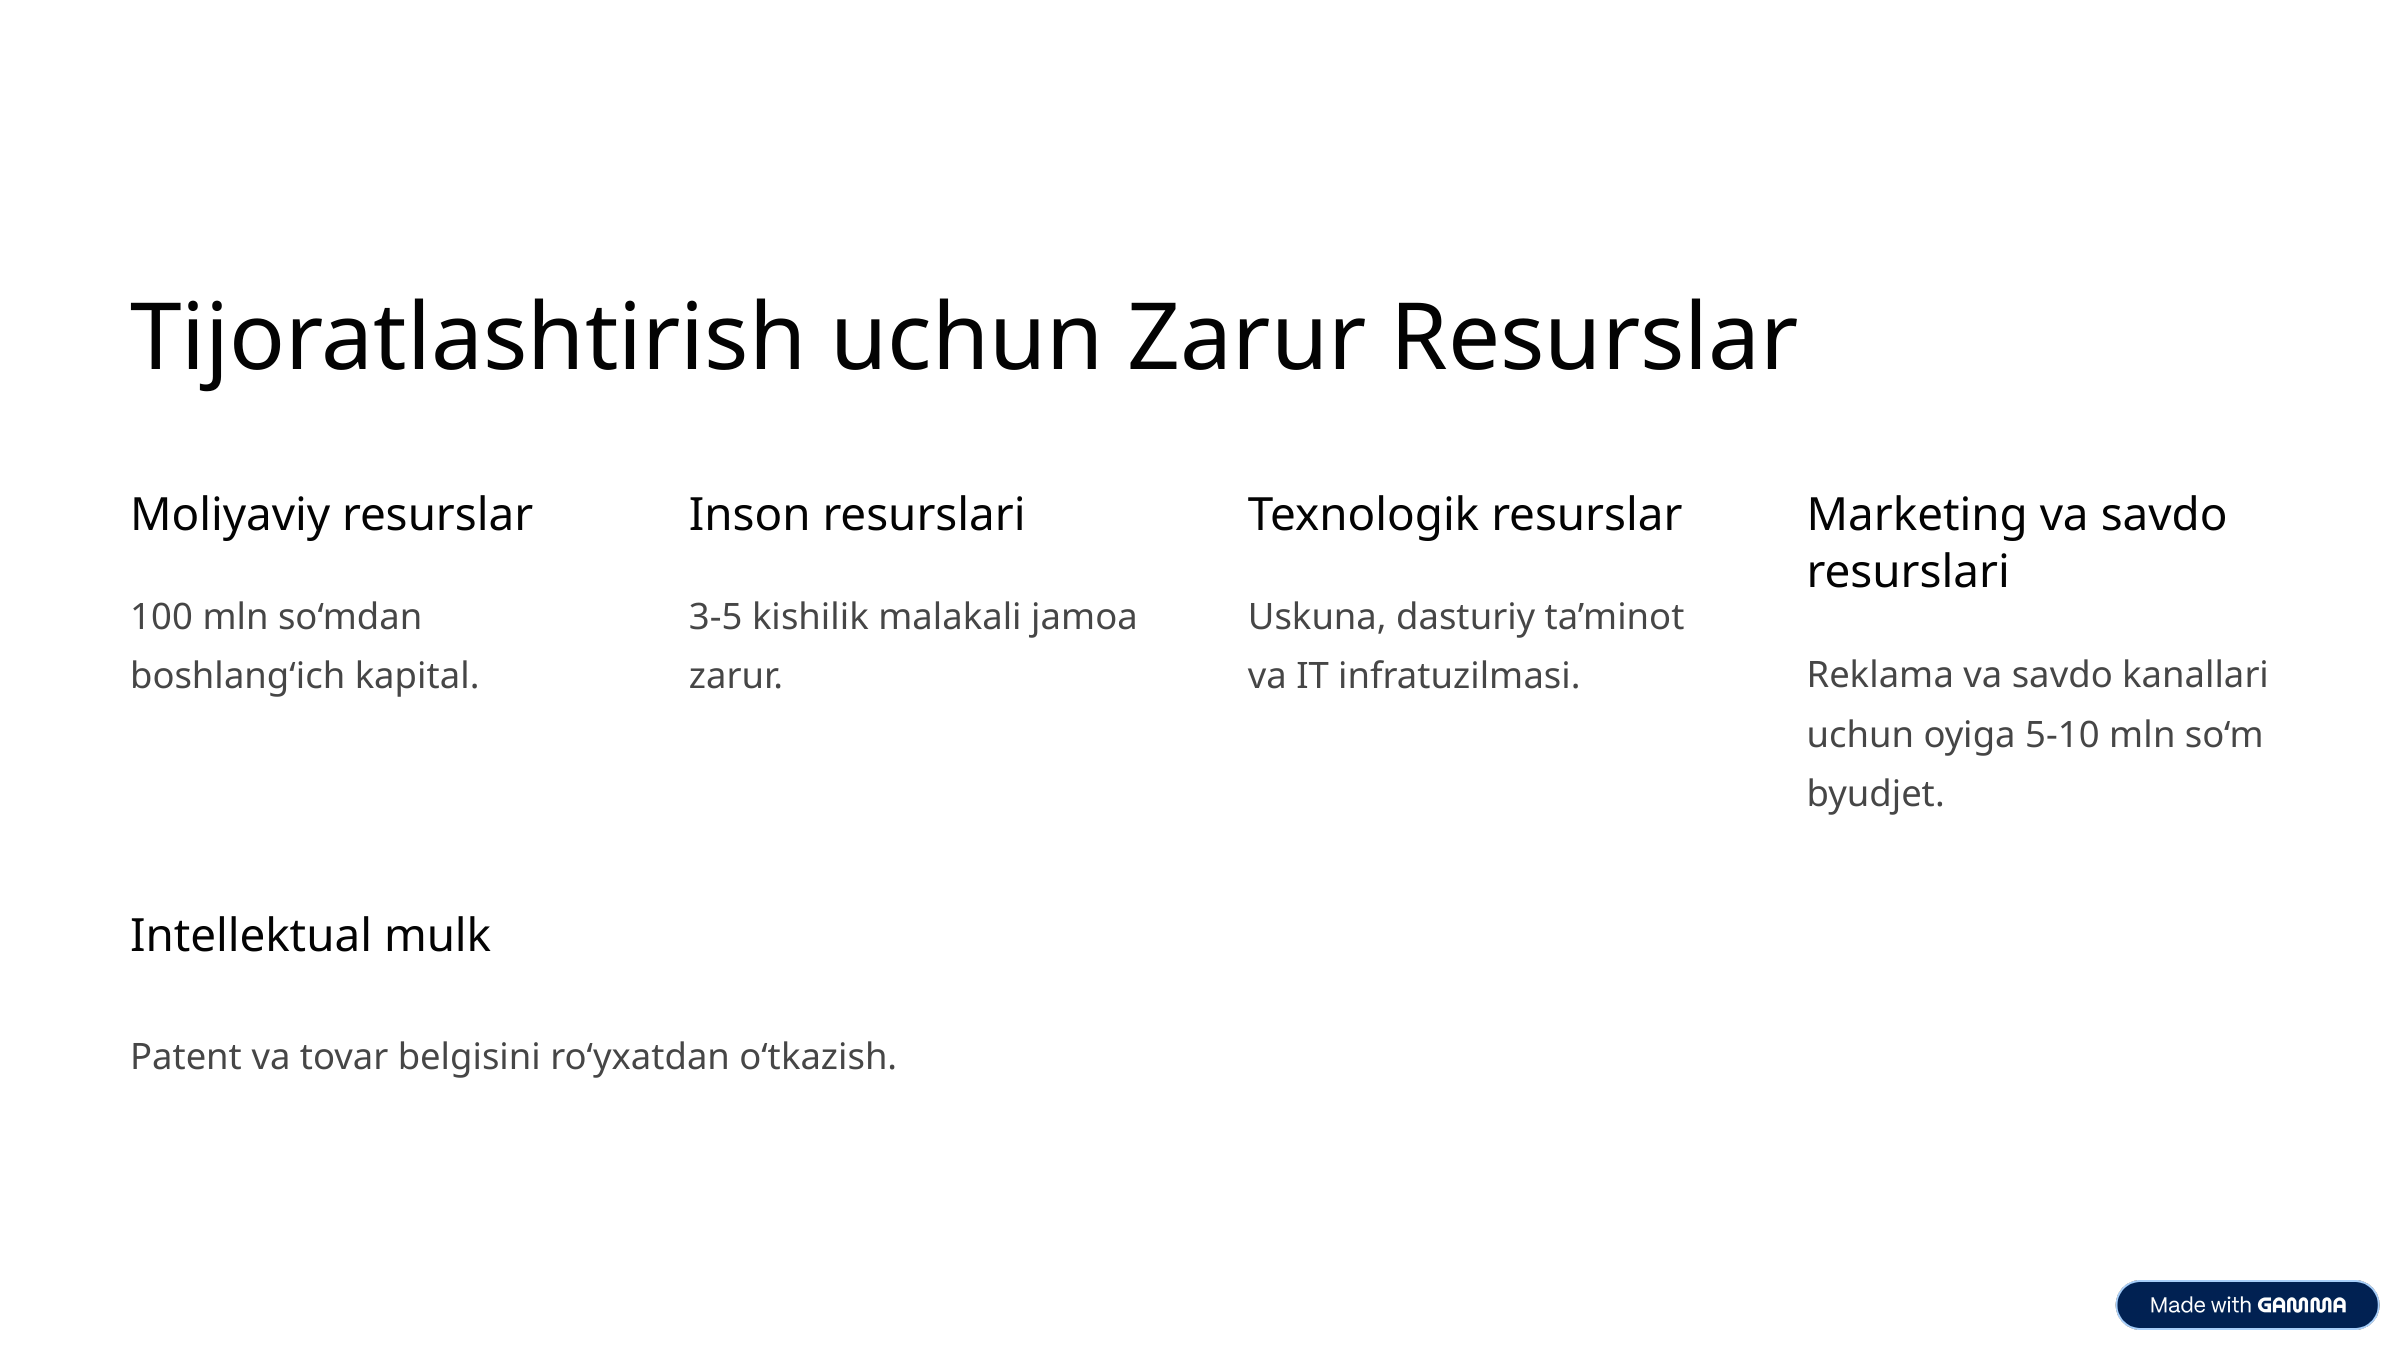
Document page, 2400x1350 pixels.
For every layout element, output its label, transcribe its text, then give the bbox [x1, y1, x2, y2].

text_box Inson resurslari [688, 482, 1155, 541]
text_box Patent va tovar belgisini ro‘yxatdan o‘tkazish. [130, 1017, 2270, 1077]
text_box Reklama va savdo kanallari uchun oyiga 5-10 mln so‘m byudjet. [1806, 635, 2274, 815]
text_box Marketing va savdo resurslari [1806, 482, 2274, 599]
text_box Uskuna, dasturiy ta’minot va IT infratuzilmasi. [1247, 577, 1715, 697]
text_box Texnologik resurslar [1247, 482, 1713, 541]
picture [2106, 1271, 2389, 1339]
text_box Tijoratlashtirish uchun Zarur Resurslar [130, 272, 1830, 390]
text_box 3-5 kishilik malakali jamoa zarur. [688, 577, 1156, 697]
text_box Intellektual mulk [130, 903, 596, 962]
text_box Moliyaviy resurslar [130, 482, 596, 541]
text_box 100 mln so‘mdan boshlang‘ich kapital. [130, 577, 597, 697]
